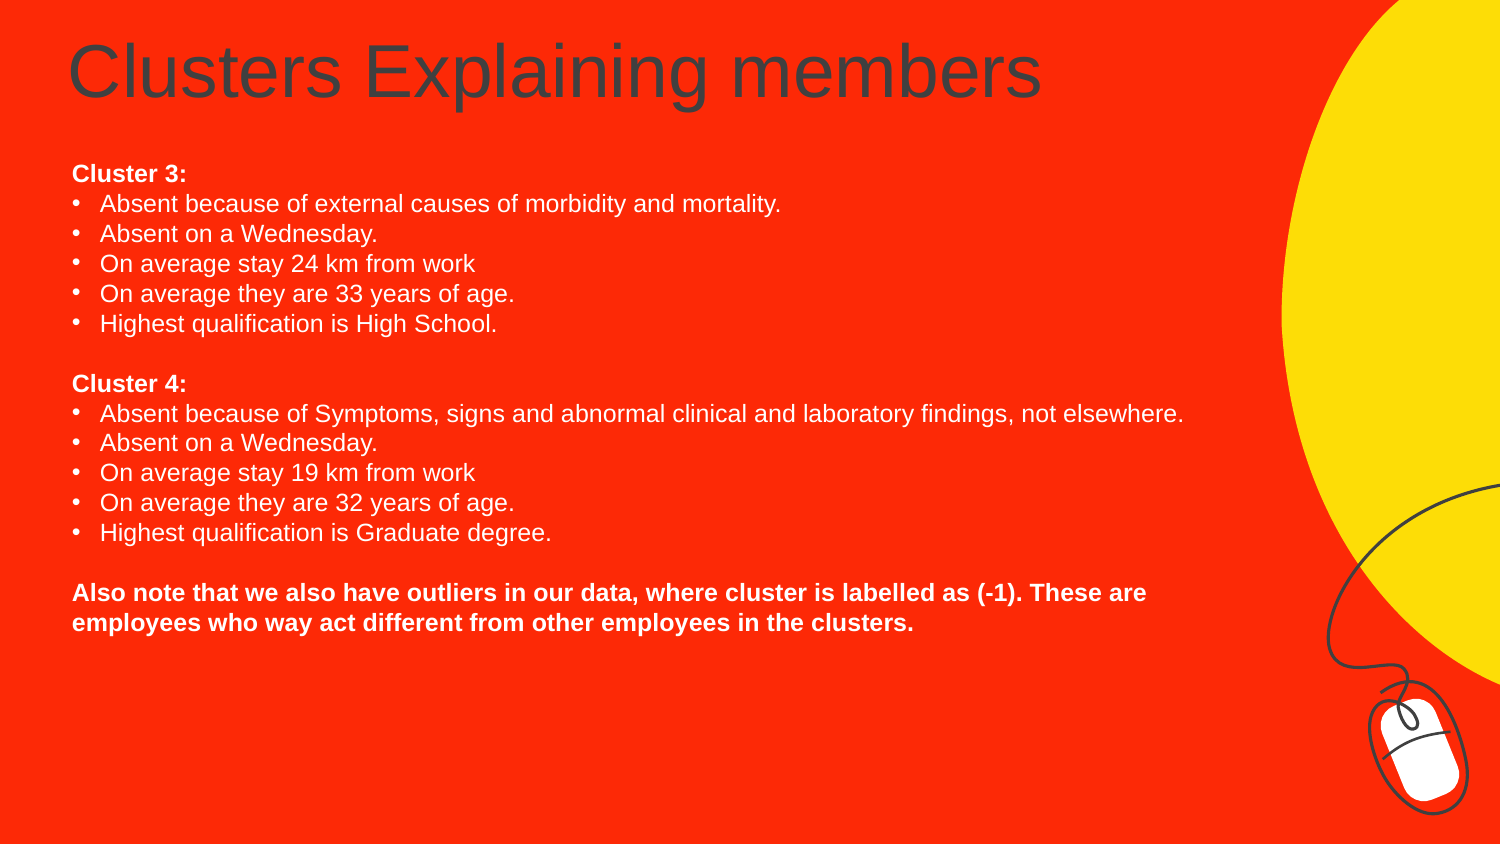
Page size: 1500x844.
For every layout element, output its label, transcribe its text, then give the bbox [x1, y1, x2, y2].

text_box Cluster 3: Absent because of external causes of morbidity and mortality. Absent on a Wednesday. On average stay 24 km from work On average they are 33 years of age. Highest qualification is High School. Cluster 4: Absent because of Symptoms, signs and abnormal clinical and laboratory findings, not elsewhere. Absent on a Wednesday. On average stay 19 km from work On average they are 32 years of age. Highest qualification is Graduate degree. Also note that we also have outliers in our data, where cluster is labelled as (-1). These are employees who way act different from other employees in the clusters. [57, 150, 1235, 764]
list Clusters Explaining members [53, 20, 1500, 115]
